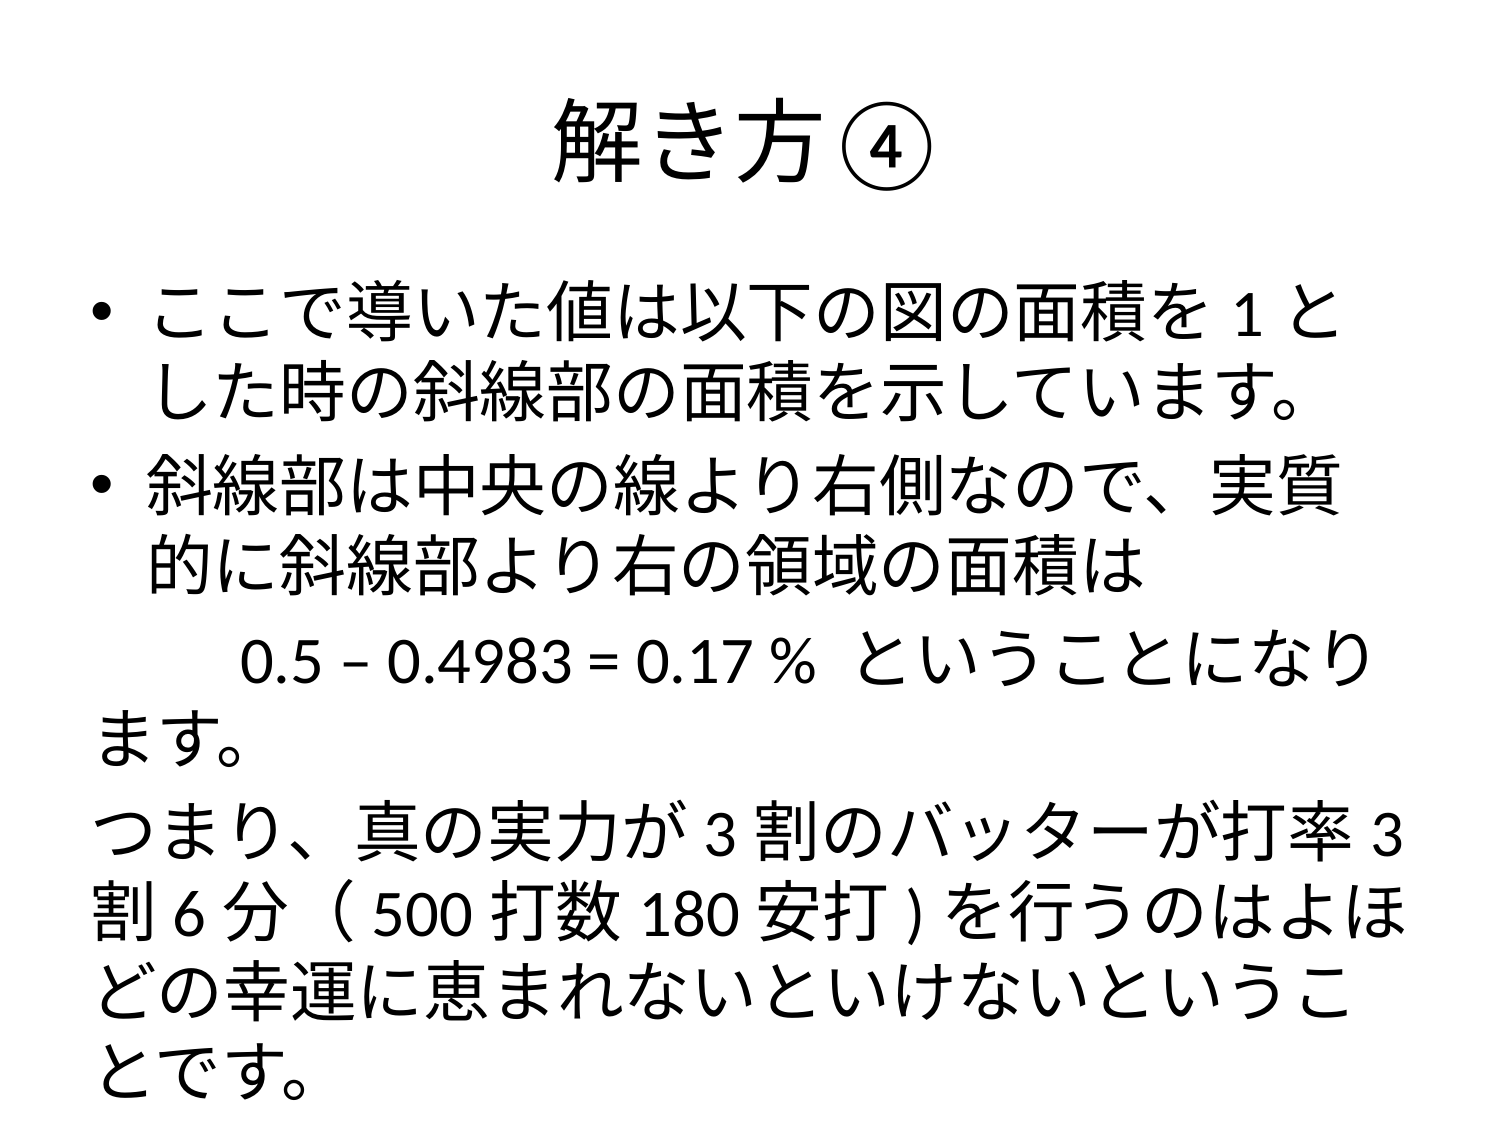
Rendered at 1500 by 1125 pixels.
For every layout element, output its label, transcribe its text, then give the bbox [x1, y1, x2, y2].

list ここで導いた値は以下の図の面積を1とした時の斜線部の面積を示しています。 斜線部は中央の線より右側なので、実質的に斜線部より右の領域の面積は 0.5 – 0.4983 = 0.17 % ということになります。 つまり、真の実力が3割のバッターが打率3割6分（500打数180安打)を行うのはよほどの幸運に恵まれないといけないということです。 [75, 262, 1425, 1005]
title 解き方④ [75, 45, 1425, 233]
